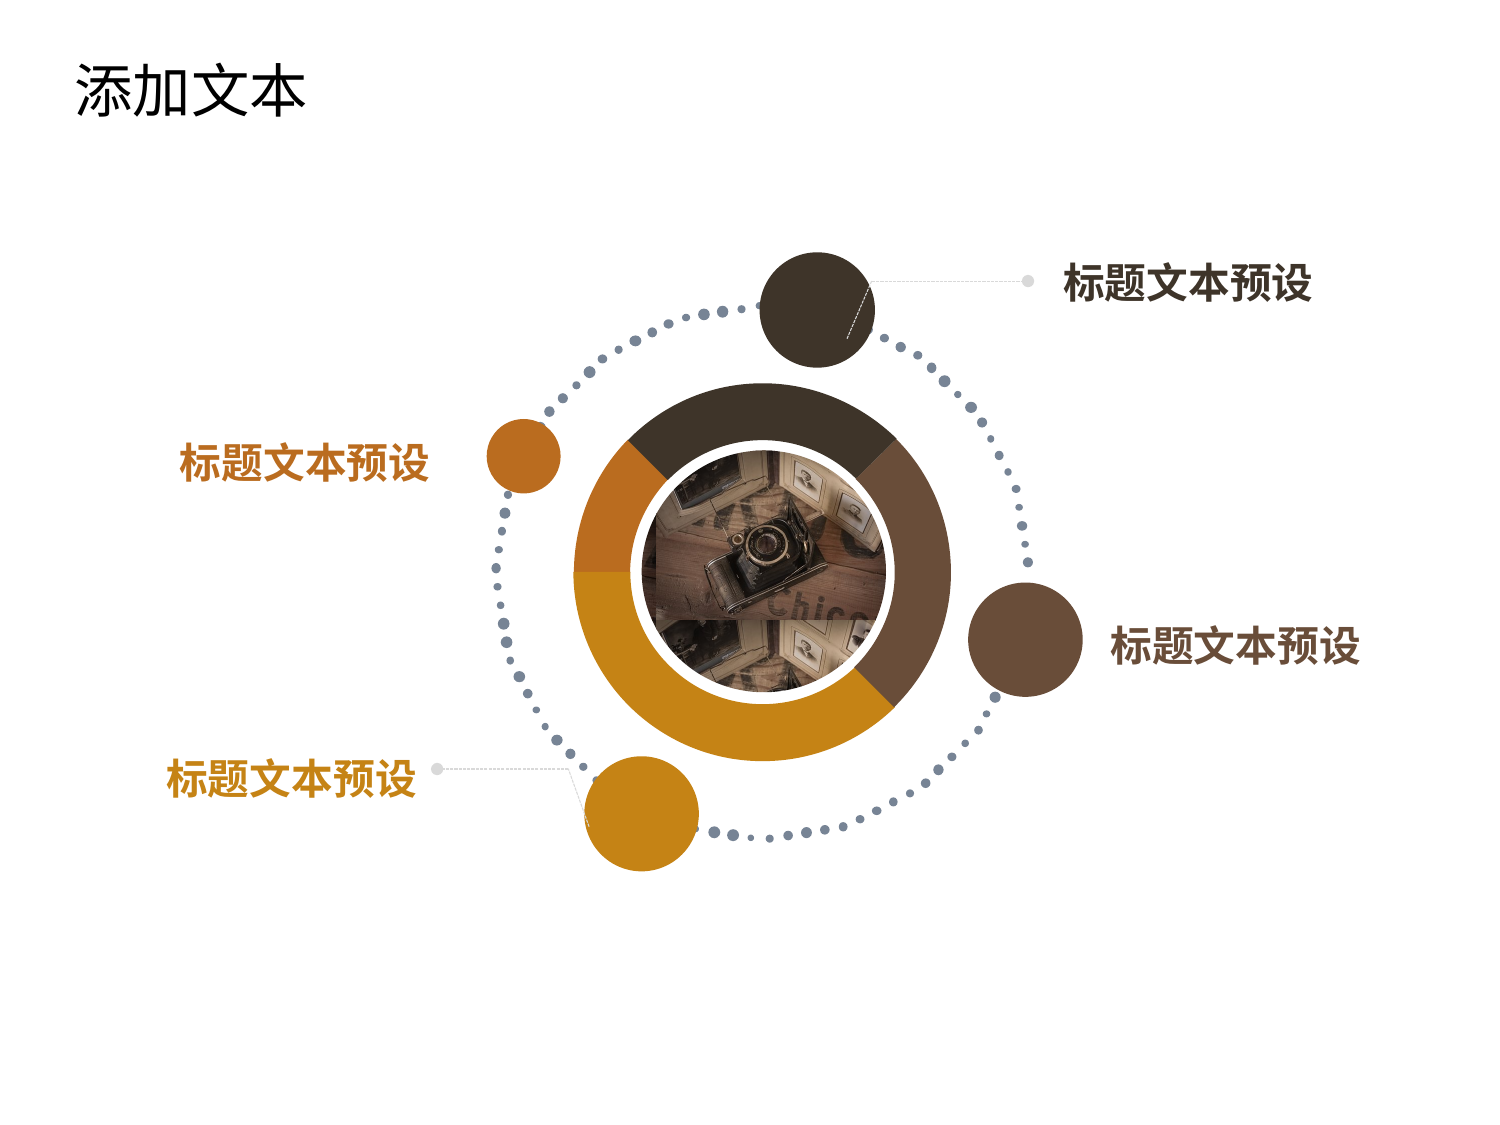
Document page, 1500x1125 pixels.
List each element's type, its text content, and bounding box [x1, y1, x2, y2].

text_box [126, 231, 1400, 872]
text_box 添加文本 [60, 46, 323, 132]
